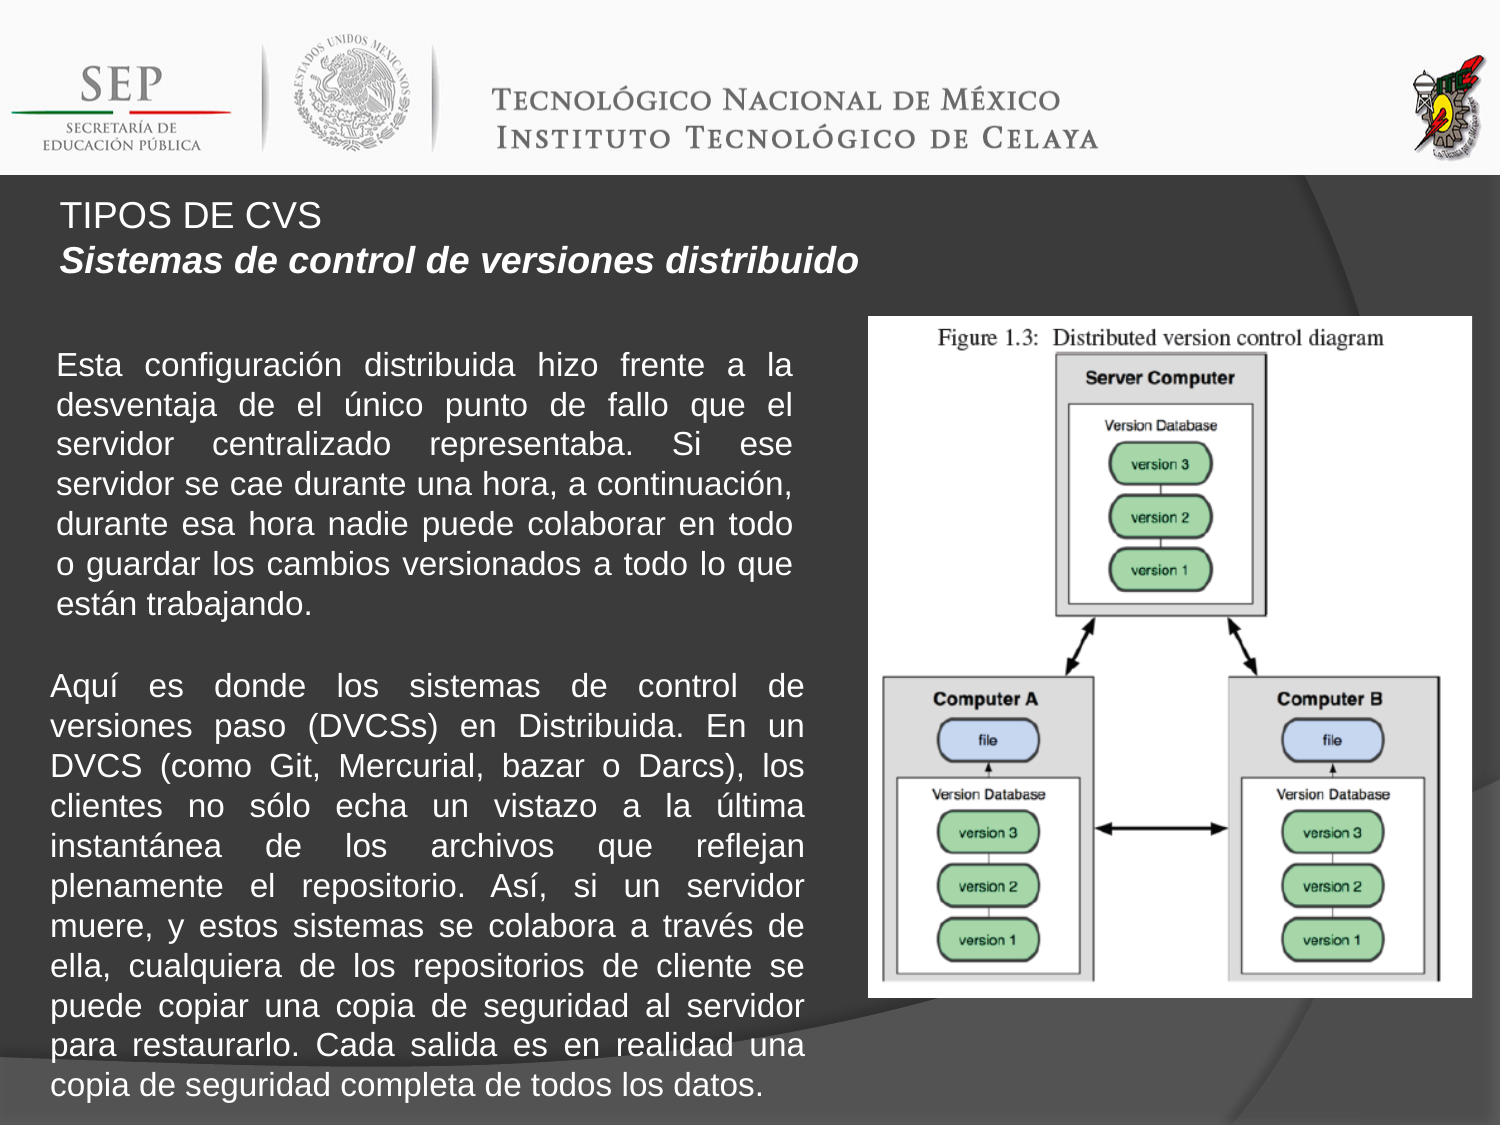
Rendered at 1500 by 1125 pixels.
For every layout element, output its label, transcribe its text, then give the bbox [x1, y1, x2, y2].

picture [0, 0, 1500, 175]
text_box Esta configuración distribuida hizo frente a la desventaja de el único punto de fallo que el servidor centralizado representaba. Si ese servidor se cae durante una hora, a continuación, durante esa hora nadie puede colaborar en todo o guardar los cambios versionados a todo lo que están trabajando. [41, 335, 809, 630]
text_box Aquí es donde los sistemas de control de versiones paso (DVCSs) en Distribuida. En un DVCS (como Git, Mercurial, bazar o Darcs), los clientes no sólo echa un vistazo a la última instantánea de los archivos que reflejan plenamente el repositorio. Así, si un servidor muere, y estos sistemas se colabora a través de ella, cualquiera de los repositorios de cliente se puede copiar una copia de seguridad al servidor para restaurarlo. Cada salida es en realidad una copia de seguridad completa de todos los datos. [35, 656, 821, 1111]
picture [867, 316, 1473, 998]
text_box TIPOS DE CVS Sistemas de control de versiones distribuido [44, 184, 925, 289]
